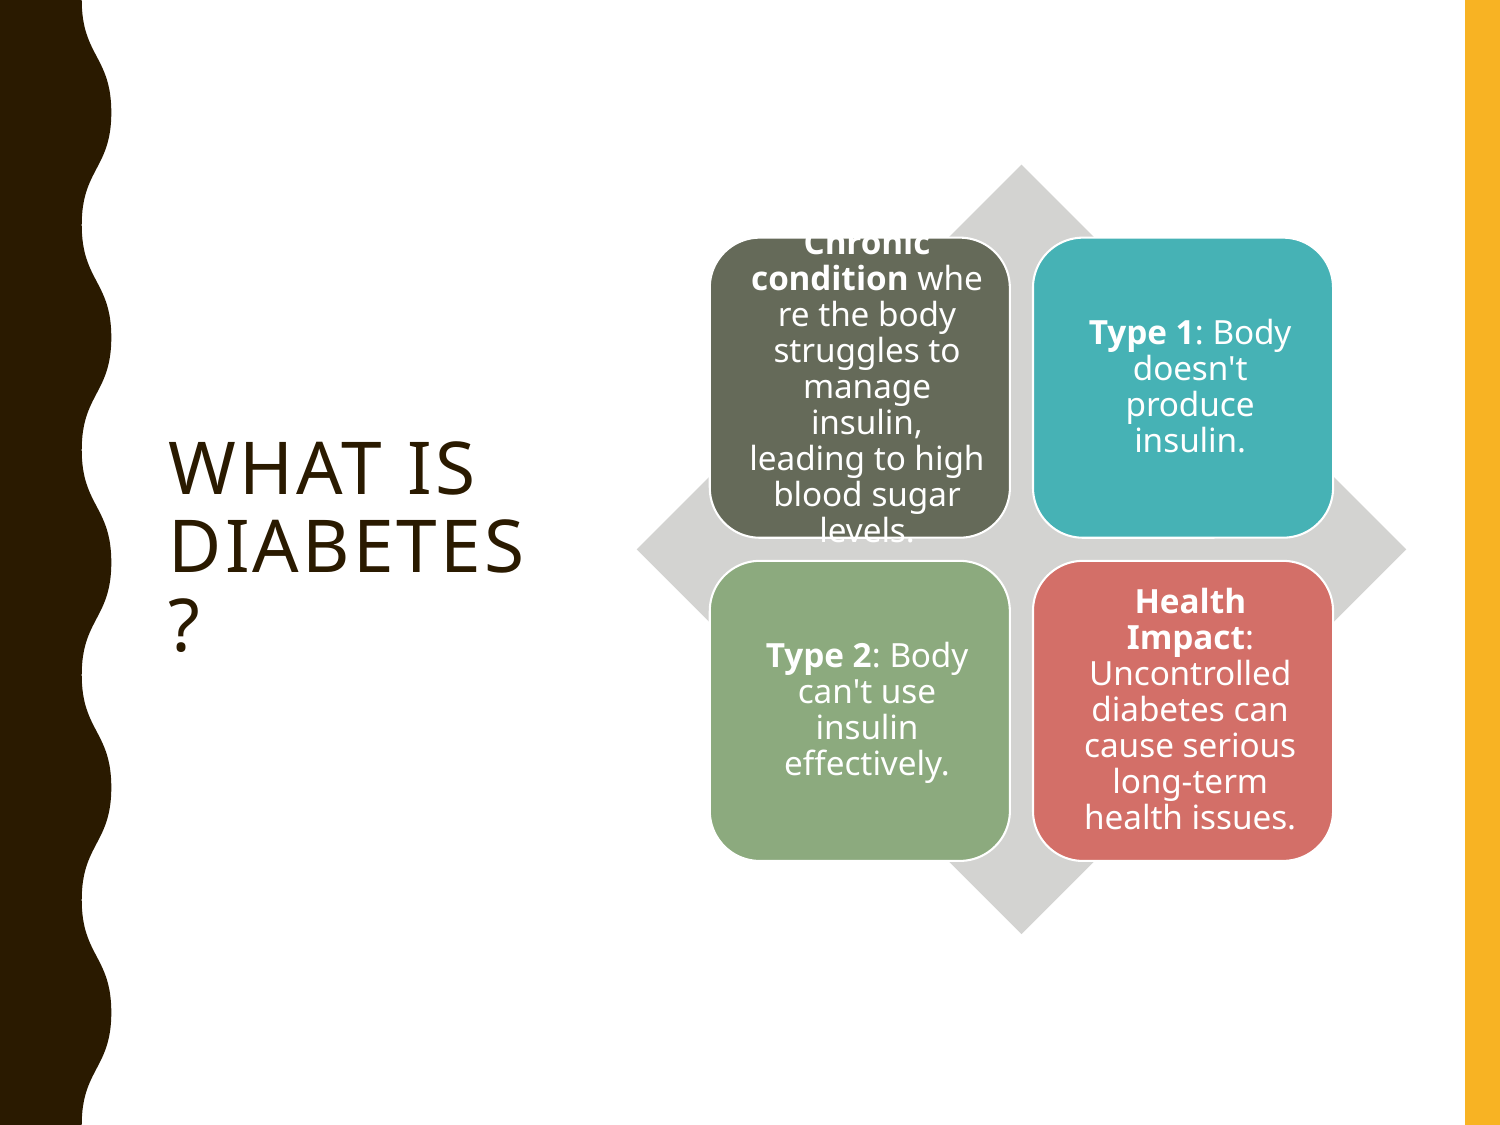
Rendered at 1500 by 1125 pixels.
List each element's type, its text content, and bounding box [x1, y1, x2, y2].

title What is Diabetes? [154, 105, 571, 993]
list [636, 105, 1407, 993]
